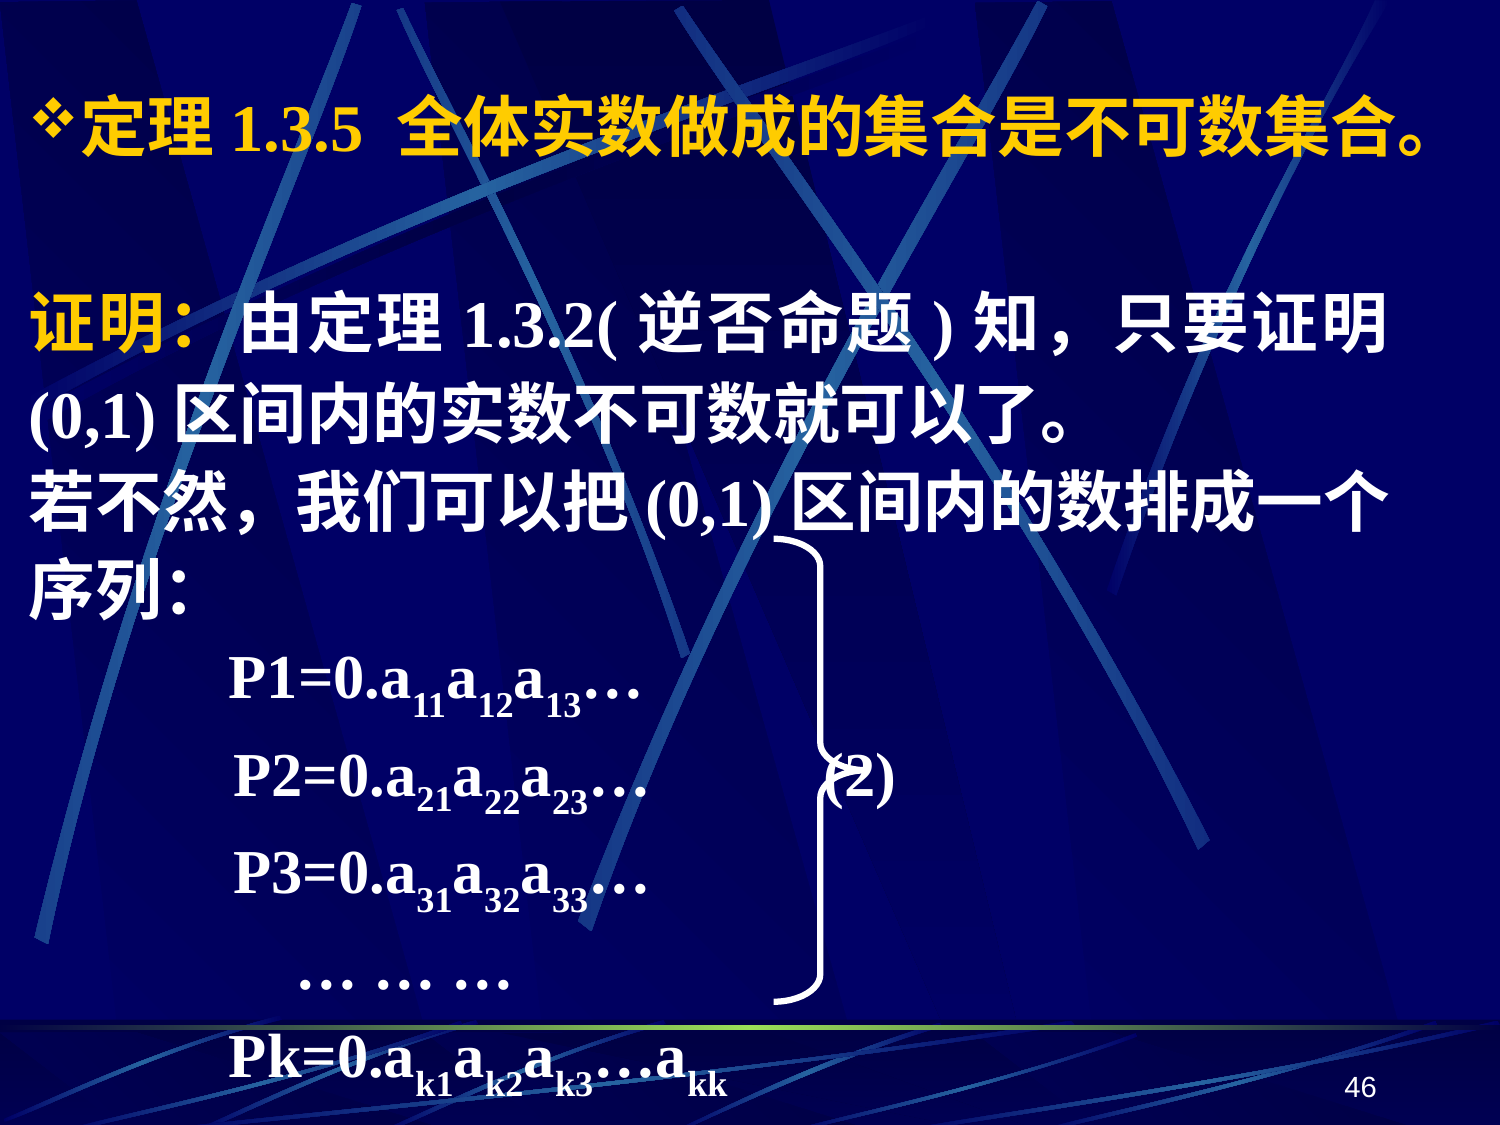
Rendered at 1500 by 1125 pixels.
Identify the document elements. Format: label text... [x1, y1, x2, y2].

list 定理1.3.5 全体实数做成的集合是不可数集合。 证明：由定理1.3.2(逆否命题)知，只要证明(0,1)区间内的实数不可数就可以了。 若不然，我们可以把(0,1)区间内的数排成一个序列： P1=0.a11a12a13… P2=0.a21a22a23… (2) P3=0.a31a32a33… … … … Pk=0.ak1ak2ak3…akk … … … [13, 66, 1420, 1125]
slide_number 46 [1079, 1035, 1393, 1111]
text_box [773, 538, 867, 1002]
